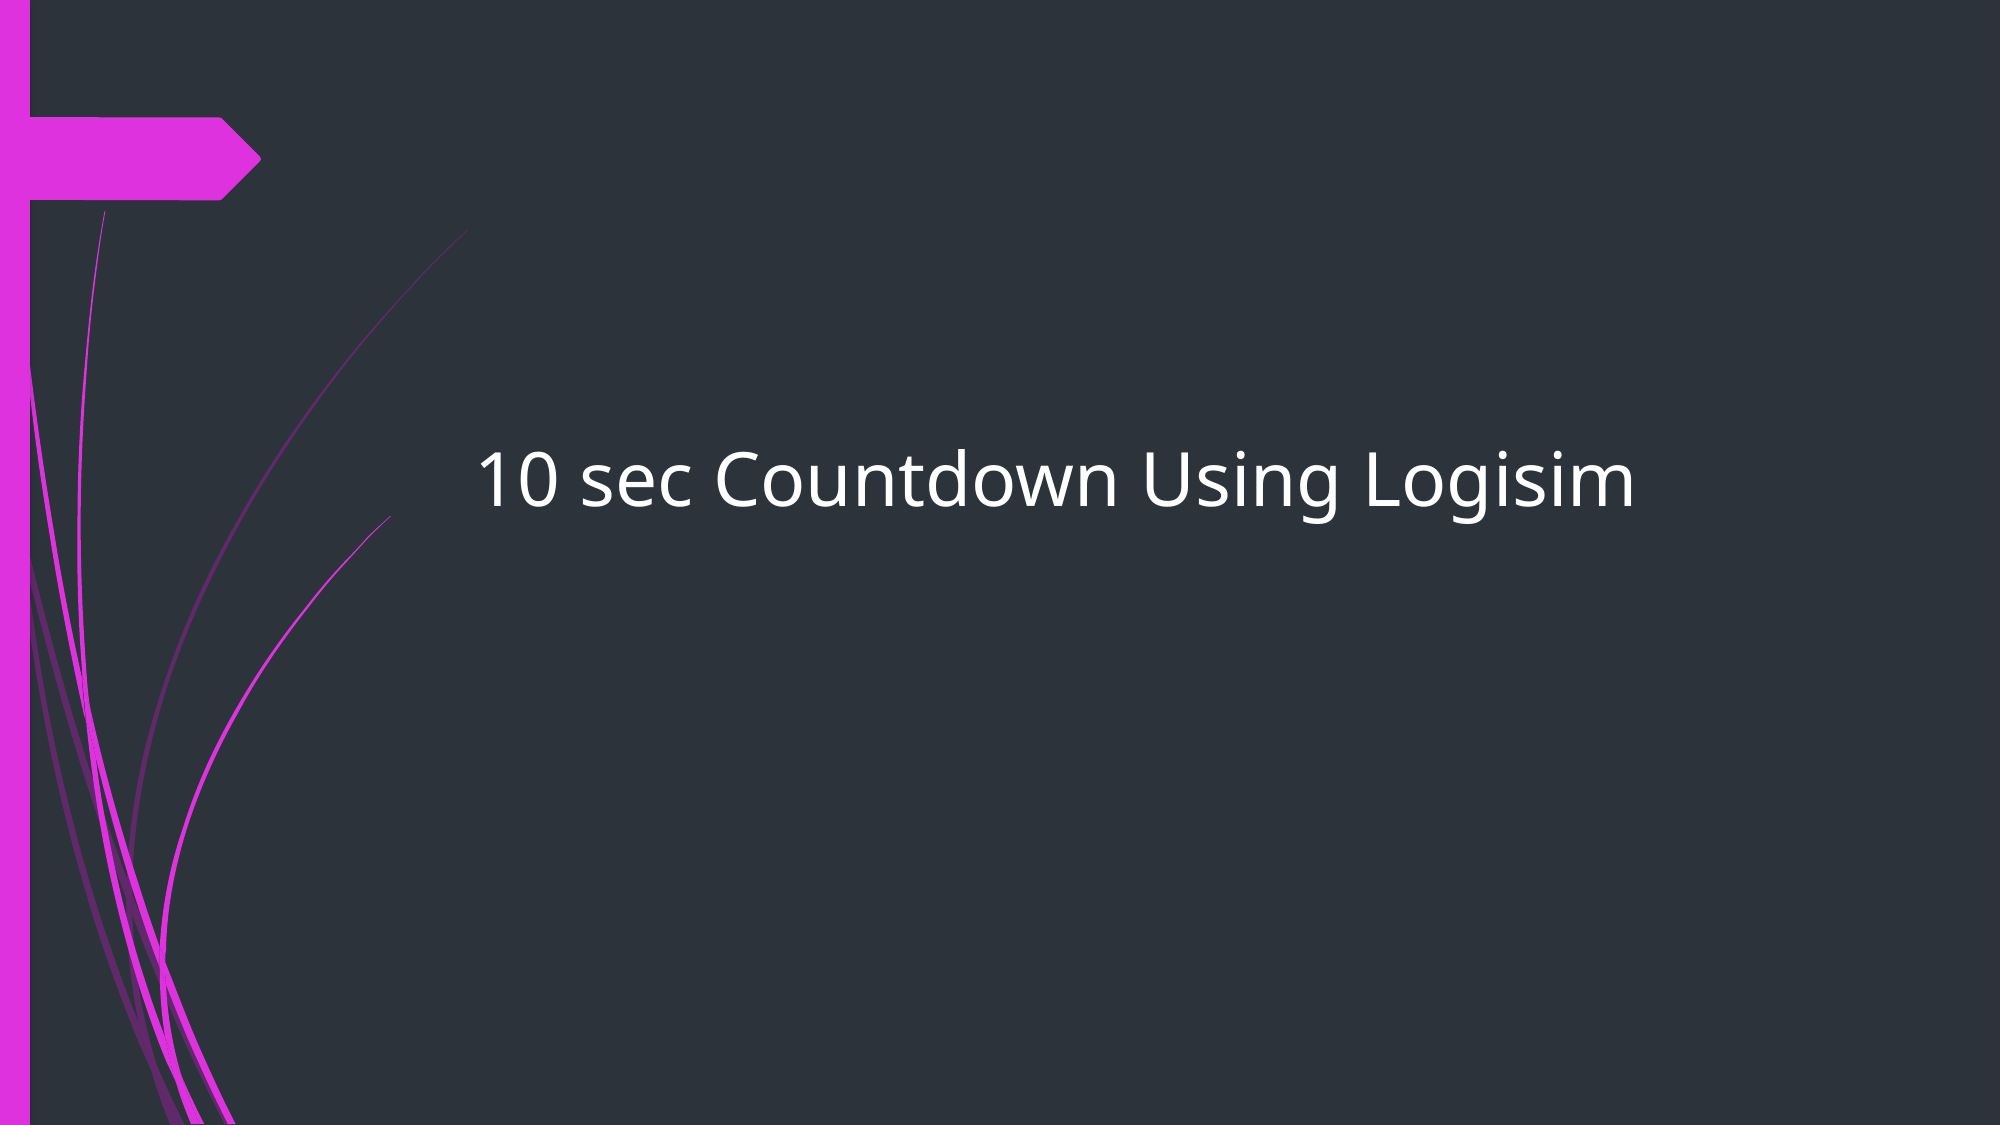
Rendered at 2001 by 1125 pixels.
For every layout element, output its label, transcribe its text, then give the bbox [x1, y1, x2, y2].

title 10 sec Countdown Using Logisim [459, 423, 1922, 634]
